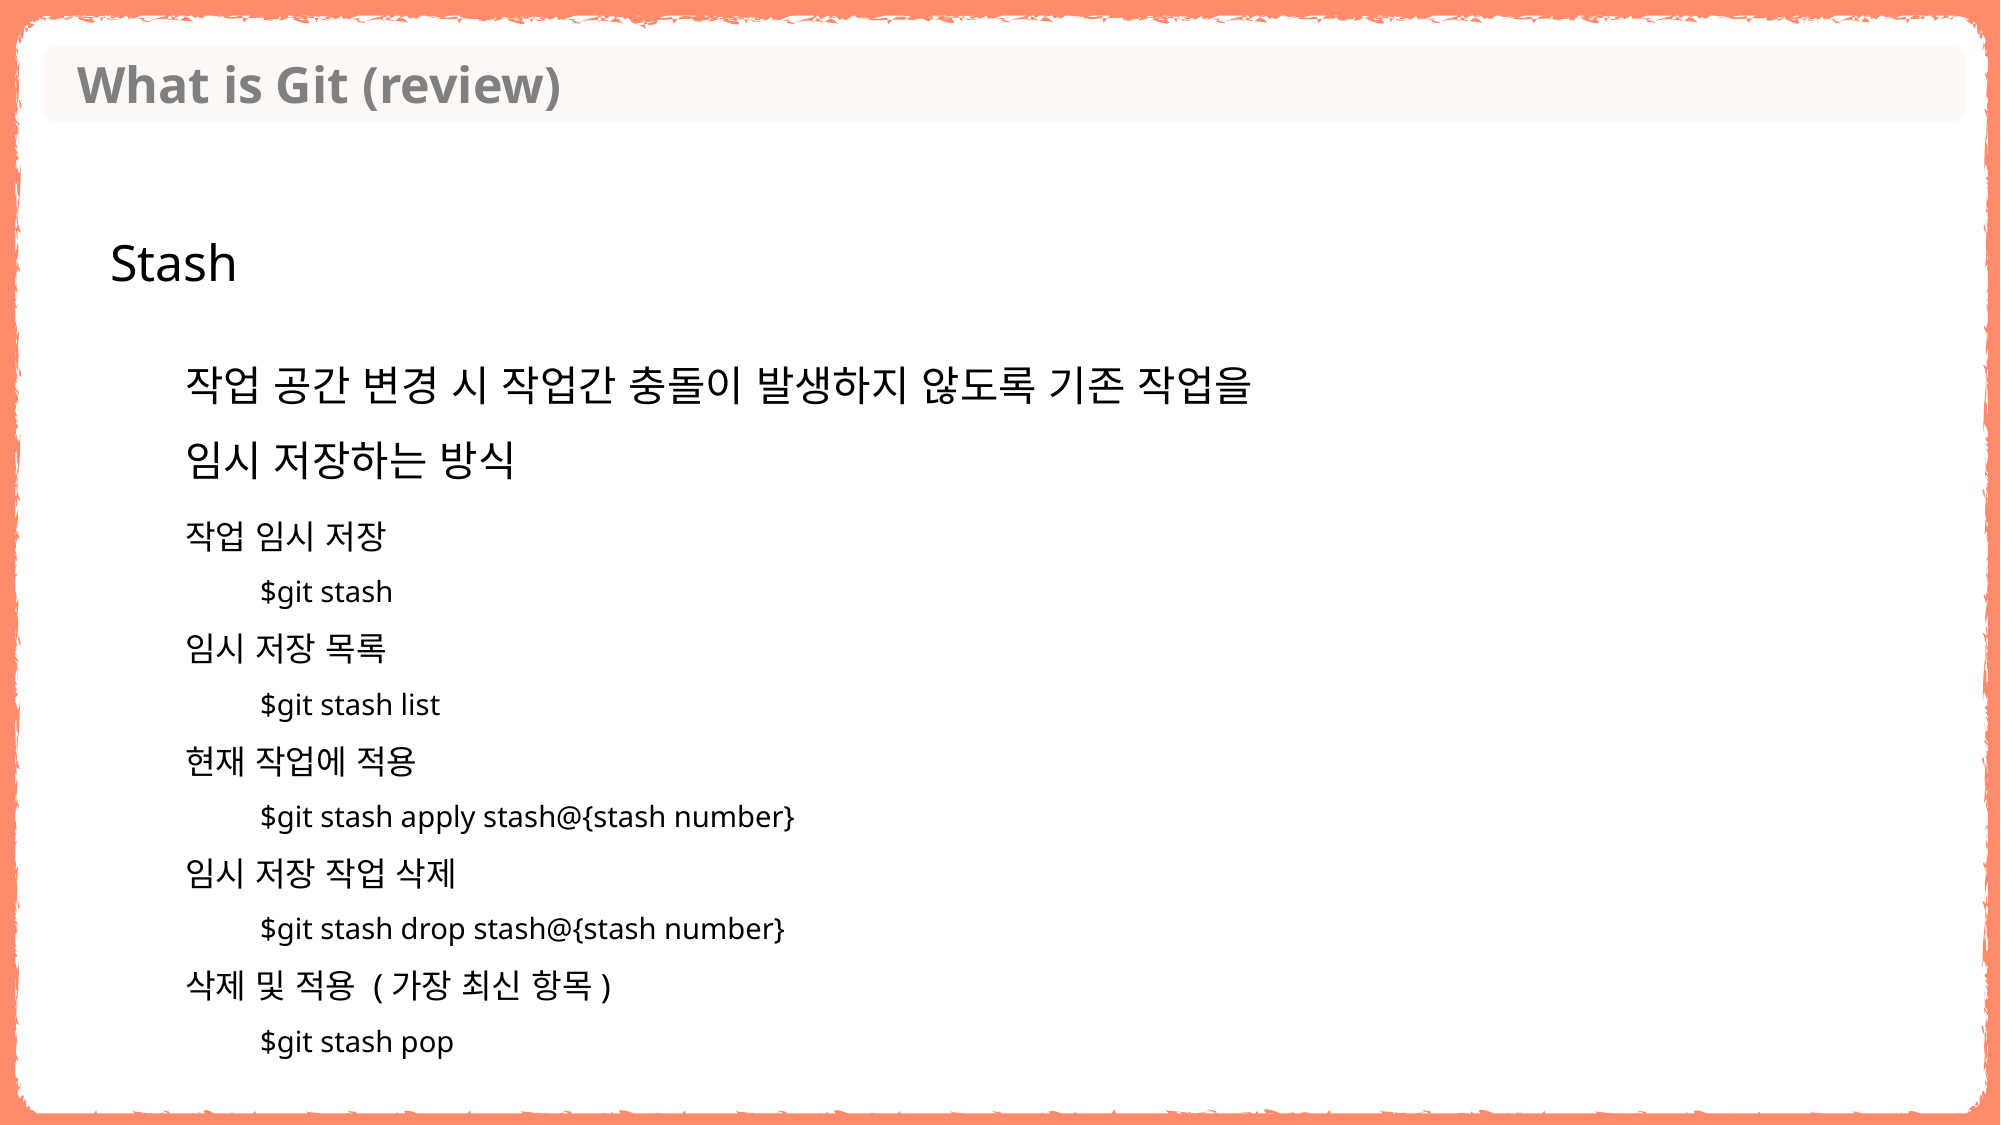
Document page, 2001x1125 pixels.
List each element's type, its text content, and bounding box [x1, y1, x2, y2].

text_box [0, 0, 2000, 1125]
text_box 작업 임시 저장 $git stash 임시 저장 목록 $git stash list 현재 작업에 적용 $git stash apply stash@{stash number} 임시 저장 작업 삭제 $git stash drop stash@{stash number} 삭제 및 적용 (가장 최신 항목) $git stash pop [95, 488, 1625, 1066]
text_box What is Git (review) [42, 44, 1967, 124]
text_box 작업 공간 변경 시 작업간 충돌이 발생하지 않도록 기존 작업을 임시 저장하는 방식 [95, 327, 1356, 488]
text_box Stash [95, 193, 1179, 299]
